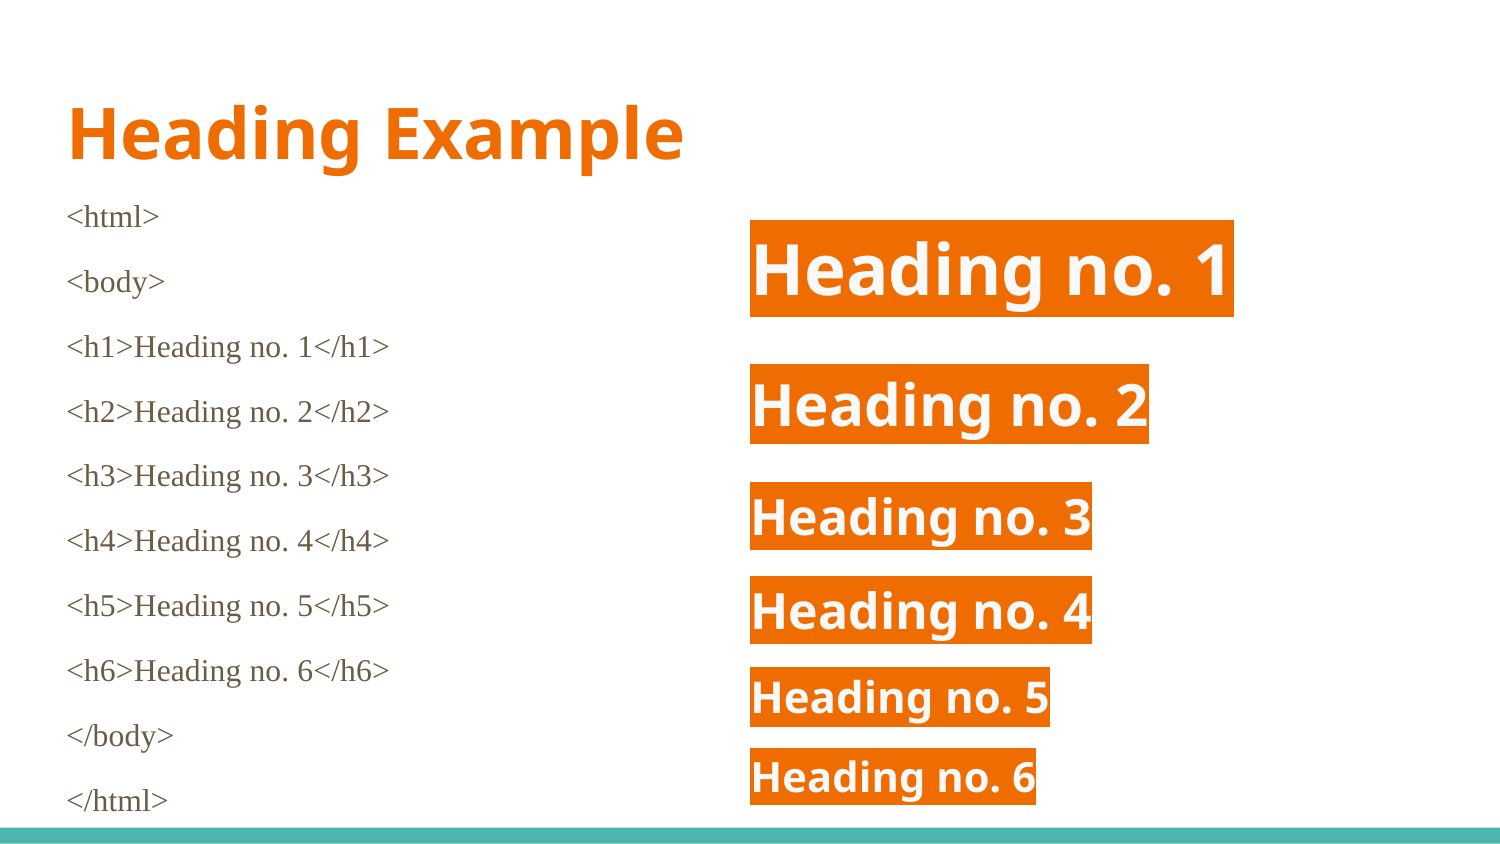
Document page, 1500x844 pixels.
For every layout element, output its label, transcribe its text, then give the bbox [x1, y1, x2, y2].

list <html> <body> <h1>Heading no. 1</h1> <h2>Heading no. 2</h2> <h3>Heading no. 3</h3> <h4>Heading no. 4</h4> <h5>Heading no. 5</h5> <h6>Heading no. 6</h6> </body> </html> [51, 178, 1449, 812]
title Heading Example [51, 72, 1449, 178]
text_box Heading no. 1 Heading no. 2 Heading no. 3 Heading no. 4 Heading no. 5 Heading no. 6 [735, 184, 1393, 844]
